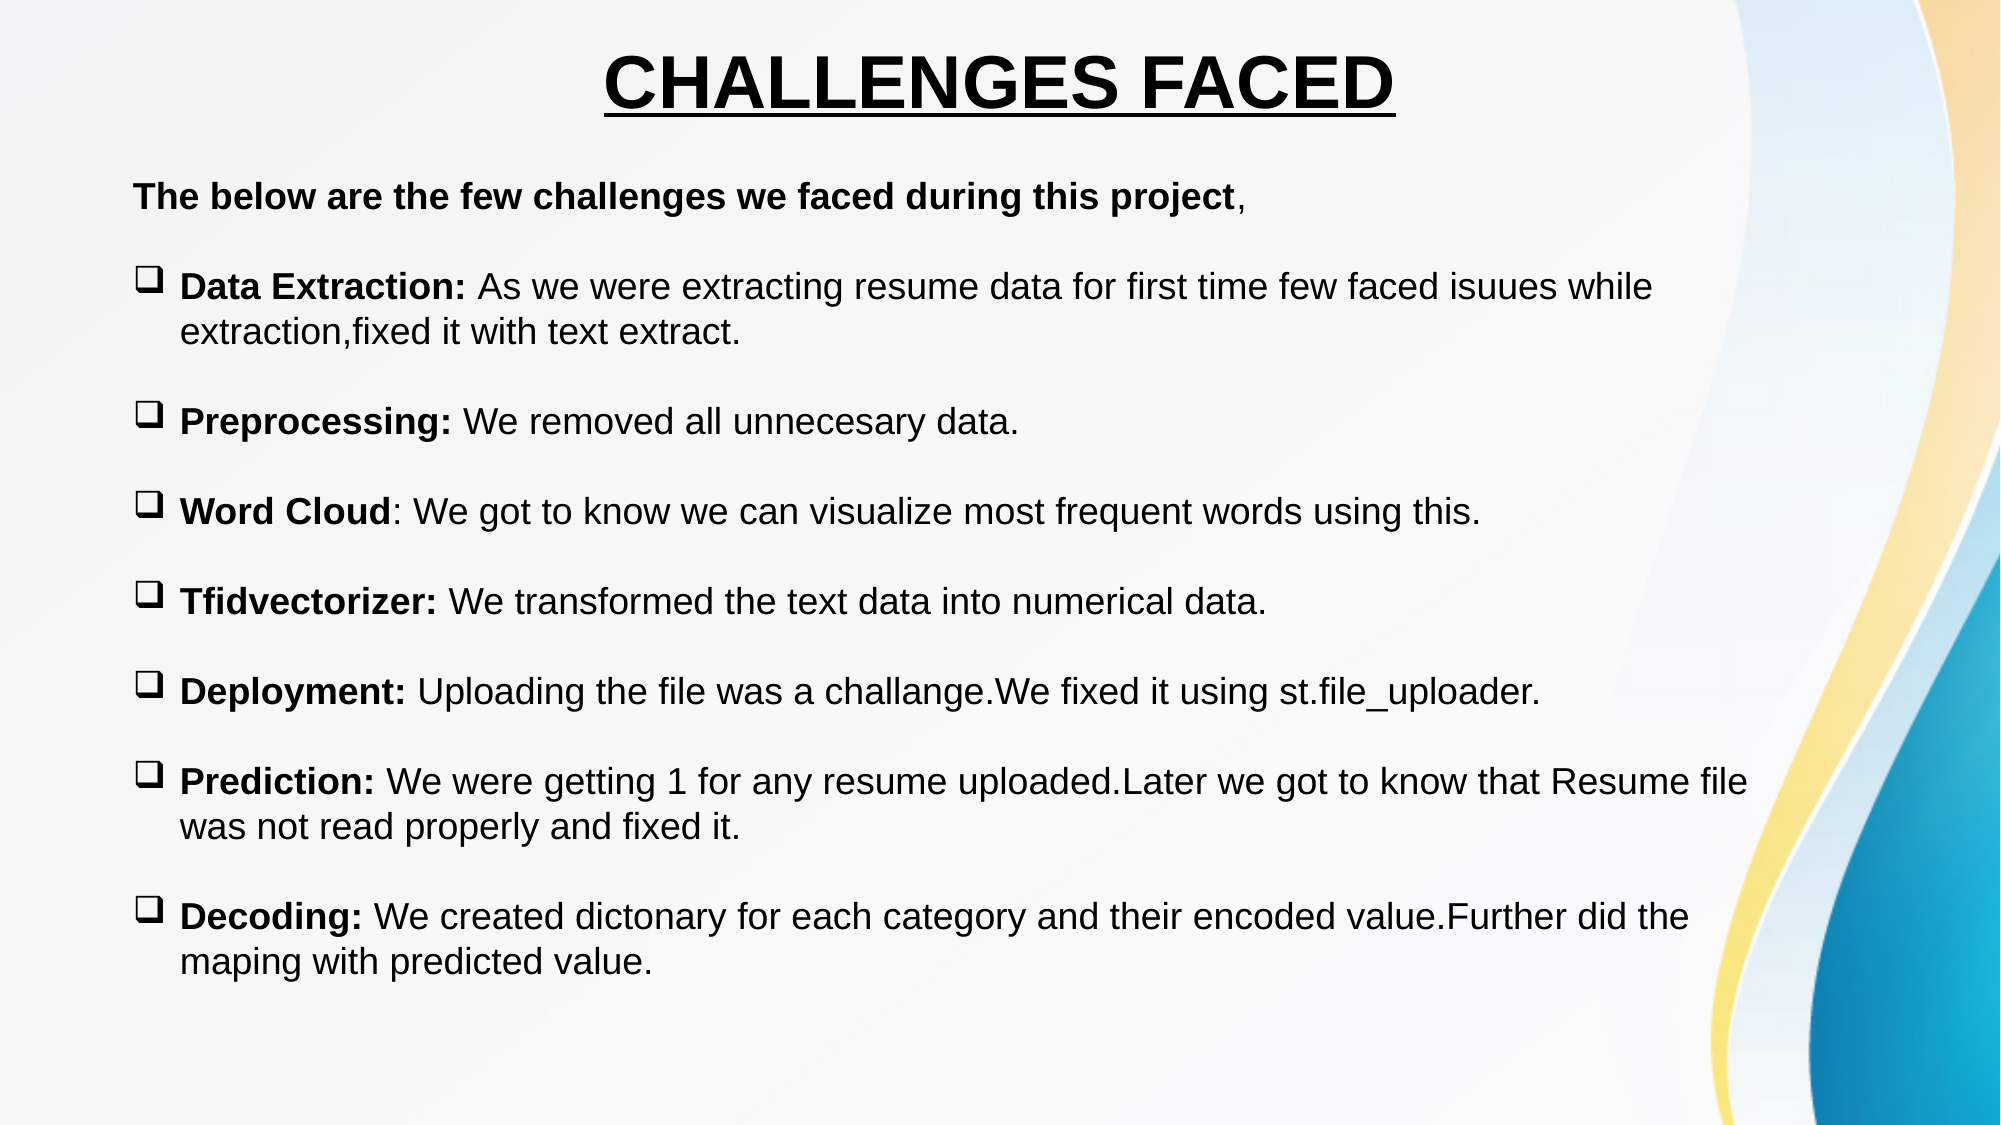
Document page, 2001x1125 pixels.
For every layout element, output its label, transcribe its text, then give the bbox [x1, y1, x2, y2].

picture [0, 0, 2001, 1125]
text_box The below are the few challenges we faced during this project, Data Extraction: As we were extracting resume data for first time few faced isuues while extraction,fixed it with text extract. Preprocessing: We removed all unnecesary data. Word Cloud: We got to know we can visualize most frequent words using this. Tfidvectorizer: We transformed the text data into numerical data. Deployment: Uploading the file was a challange.We fixed it using st.file_uploader. Prediction: We were getting 1 for any resume uploaded.Later we got to know that Resume file was not read properly and fixed it. Decoding: We created dictonary for each category and their encoded value.Further did the maping with predicted value. [118, 164, 1774, 1125]
title CHALLENGES FACED [99, 30, 1901, 127]
